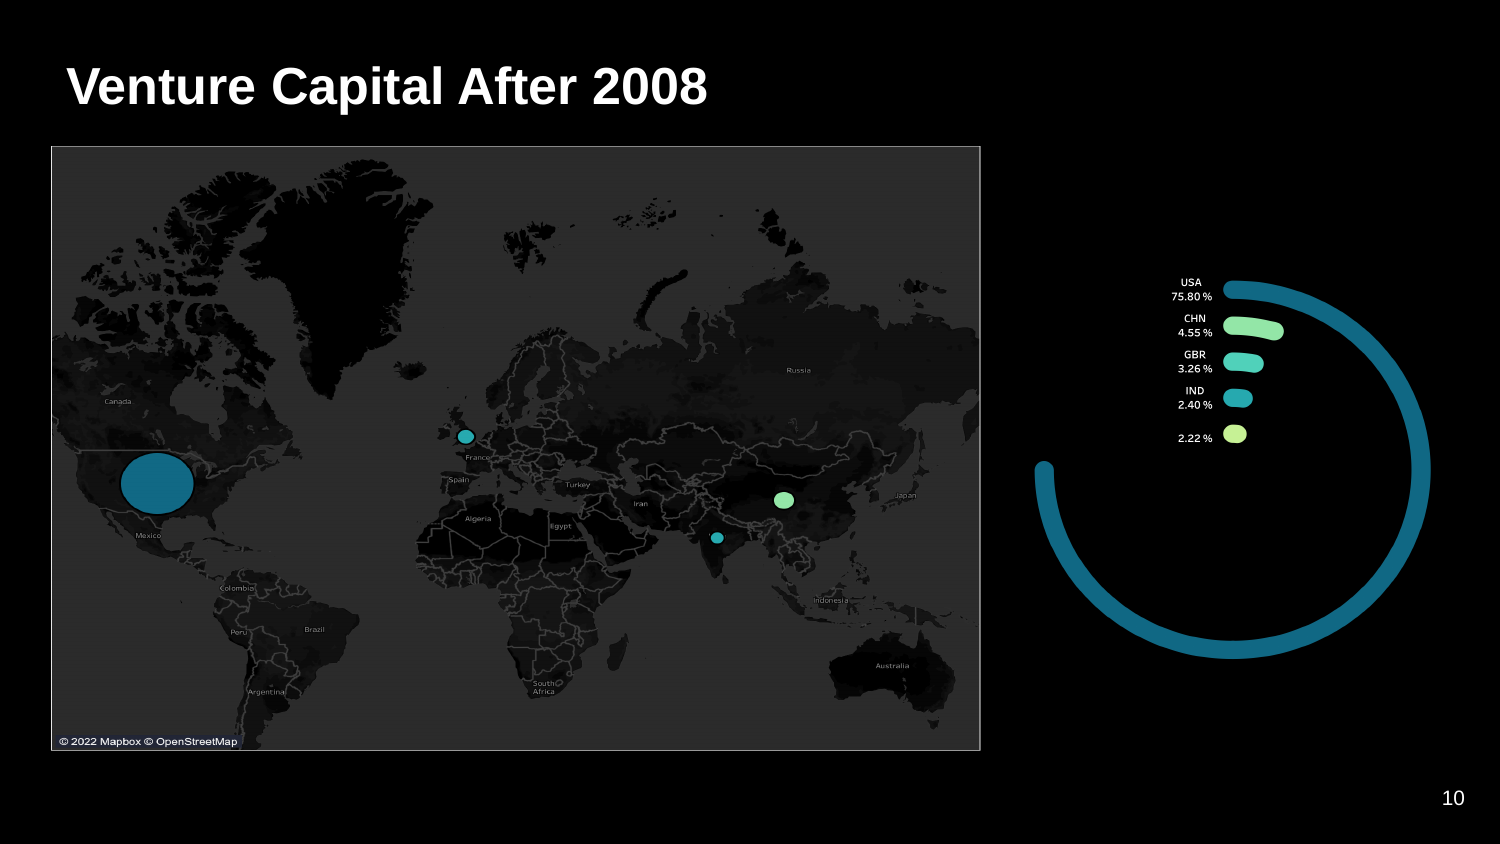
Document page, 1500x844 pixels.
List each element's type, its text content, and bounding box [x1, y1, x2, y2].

picture [50, 145, 981, 752]
title Venture Capital After 2008 [50, 37, 1450, 132]
picture [994, 262, 1450, 696]
slide_number 10 [1424, 770, 1481, 824]
